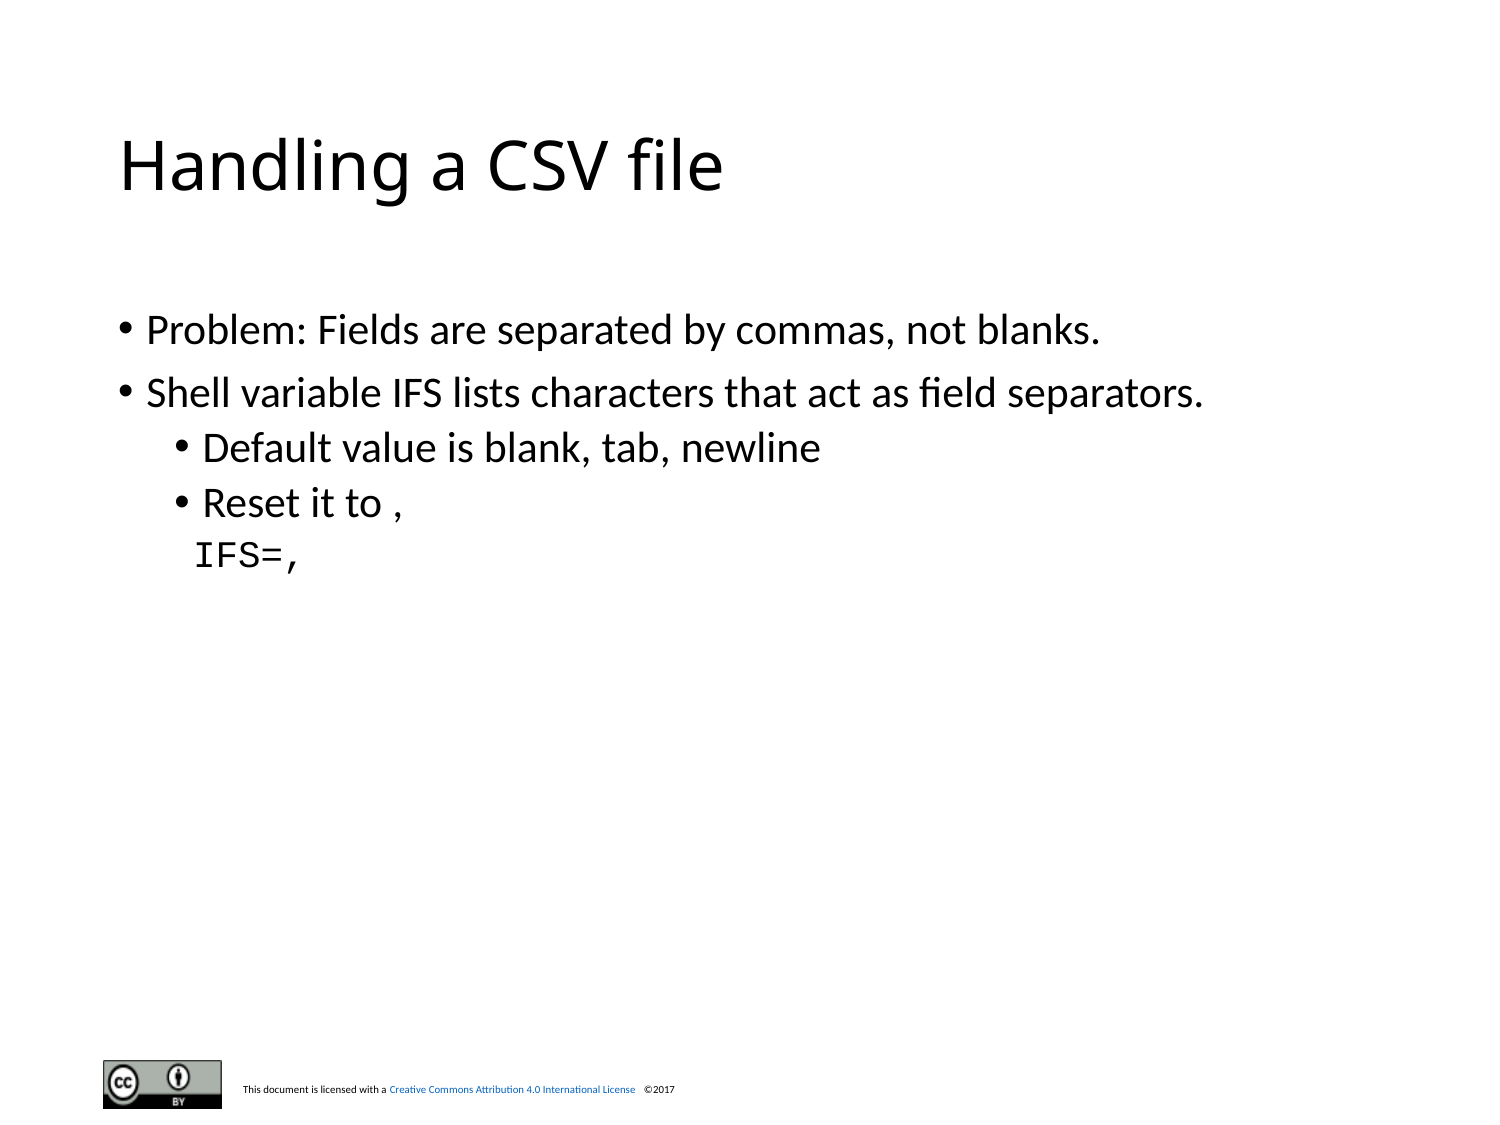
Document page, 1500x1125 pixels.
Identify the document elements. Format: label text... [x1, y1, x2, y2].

picture [103, 1060, 222, 1109]
title Handling a CSV file [103, 59, 1397, 278]
list Problem: Fields are separated by commas, not blanks. Shell variable IFS lists characters that act as field separators. Default value is blank, tab, newline Reset it to , IFS=, [103, 299, 1397, 1014]
